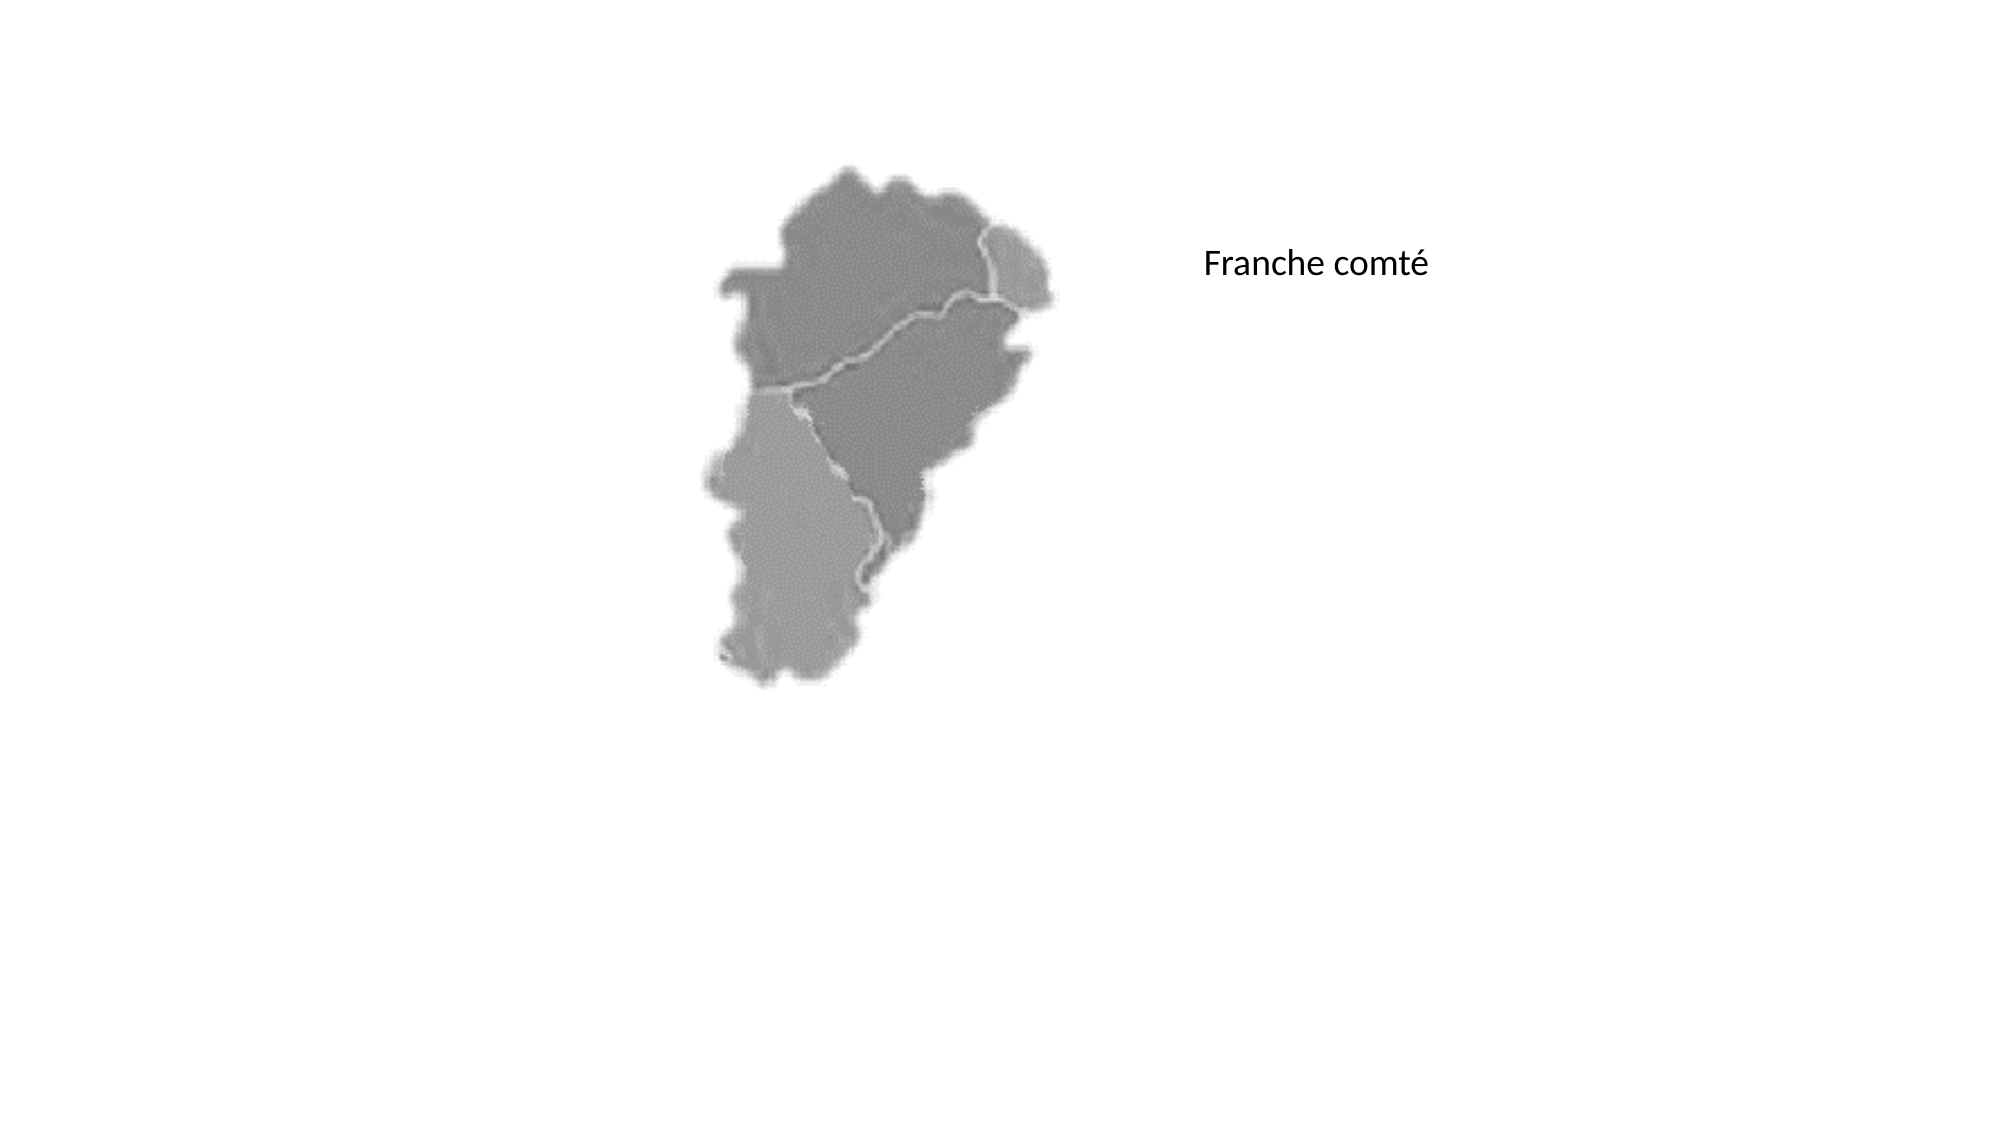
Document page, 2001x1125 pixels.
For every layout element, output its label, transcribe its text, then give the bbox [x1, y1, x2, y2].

picture [640, 123, 1148, 791]
text_box Franche comté [1189, 230, 1505, 291]
